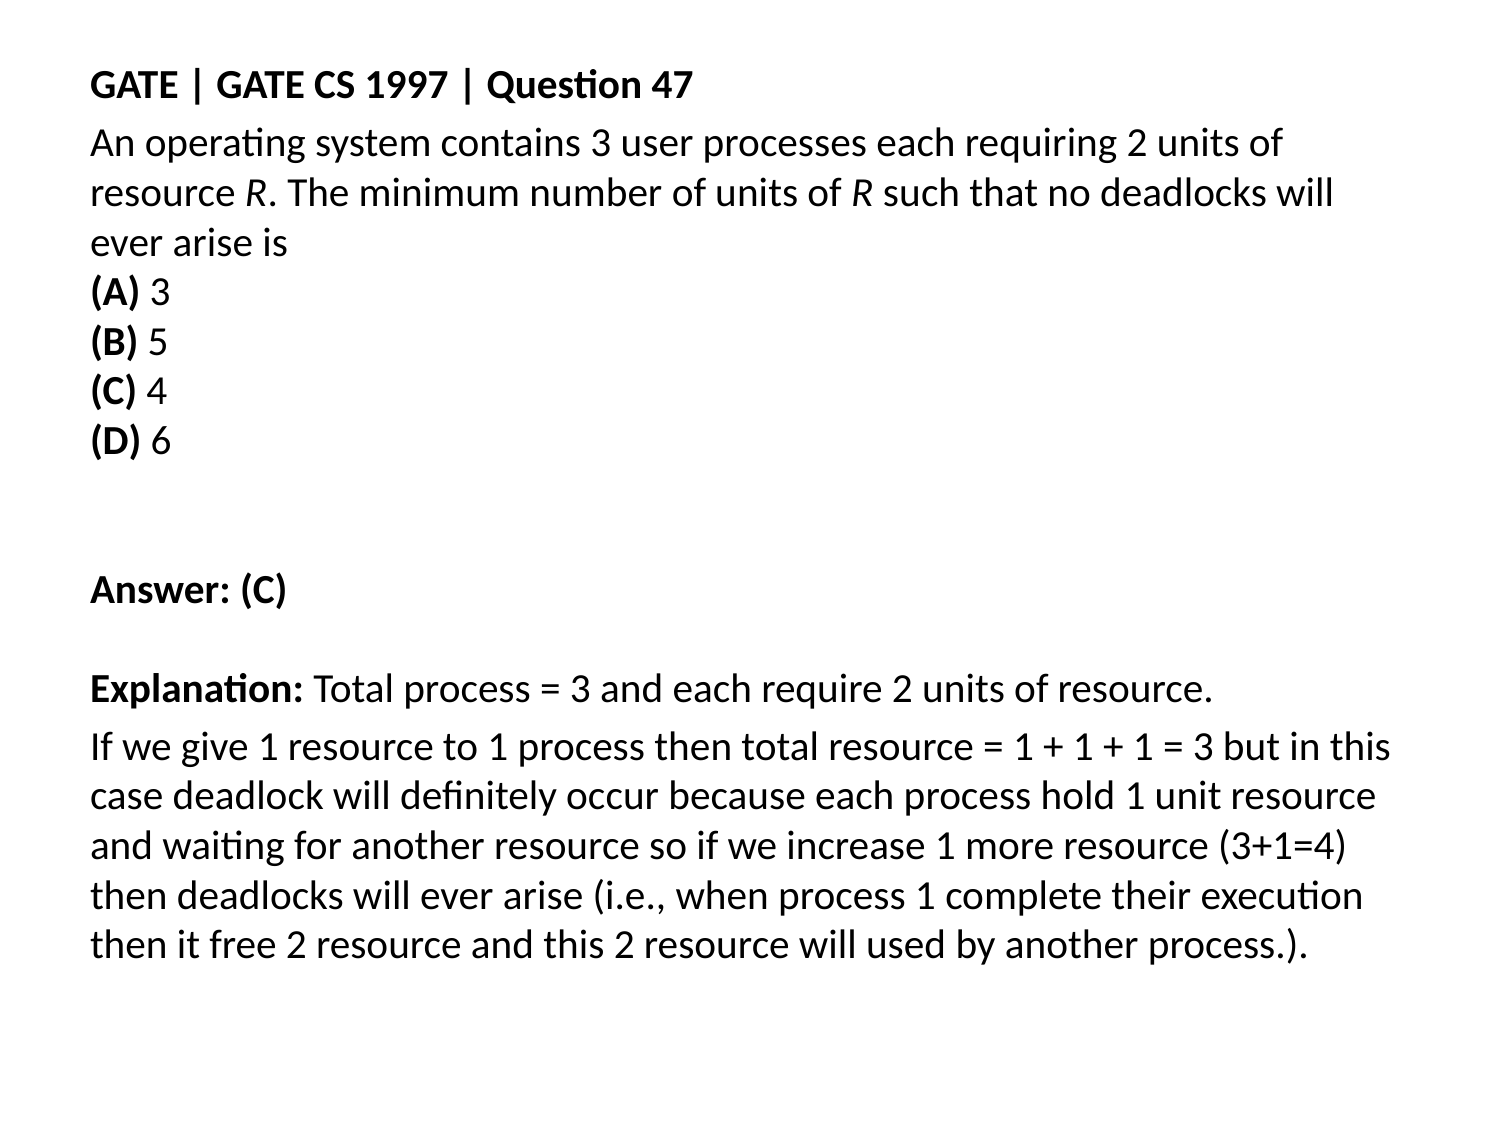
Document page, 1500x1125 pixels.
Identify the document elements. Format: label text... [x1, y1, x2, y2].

list GATE | GATE CS 1997 | Question 47 An operating system contains 3 user processes each requiring 2 units of resource R. The minimum number of units of R such that no deadlocks will ever arise is (A) 3 (B) 5 (C) 4 (D) 6 Answer: (C) Explanation: Total process = 3 and each require 2 units of resource. If we give 1 resource to 1 process then total resource = 1 + 1 + 1 = 3 but in this case deadlock will definitely occur because each process hold 1 unit resource and waiting for another resource so if we increase 1 more resource (3+1=4) then deadlocks will ever arise (i.e., when process 1 complete their execution then it free 2 resource and this 2 resource will used by another process.). [75, 50, 1425, 1005]
